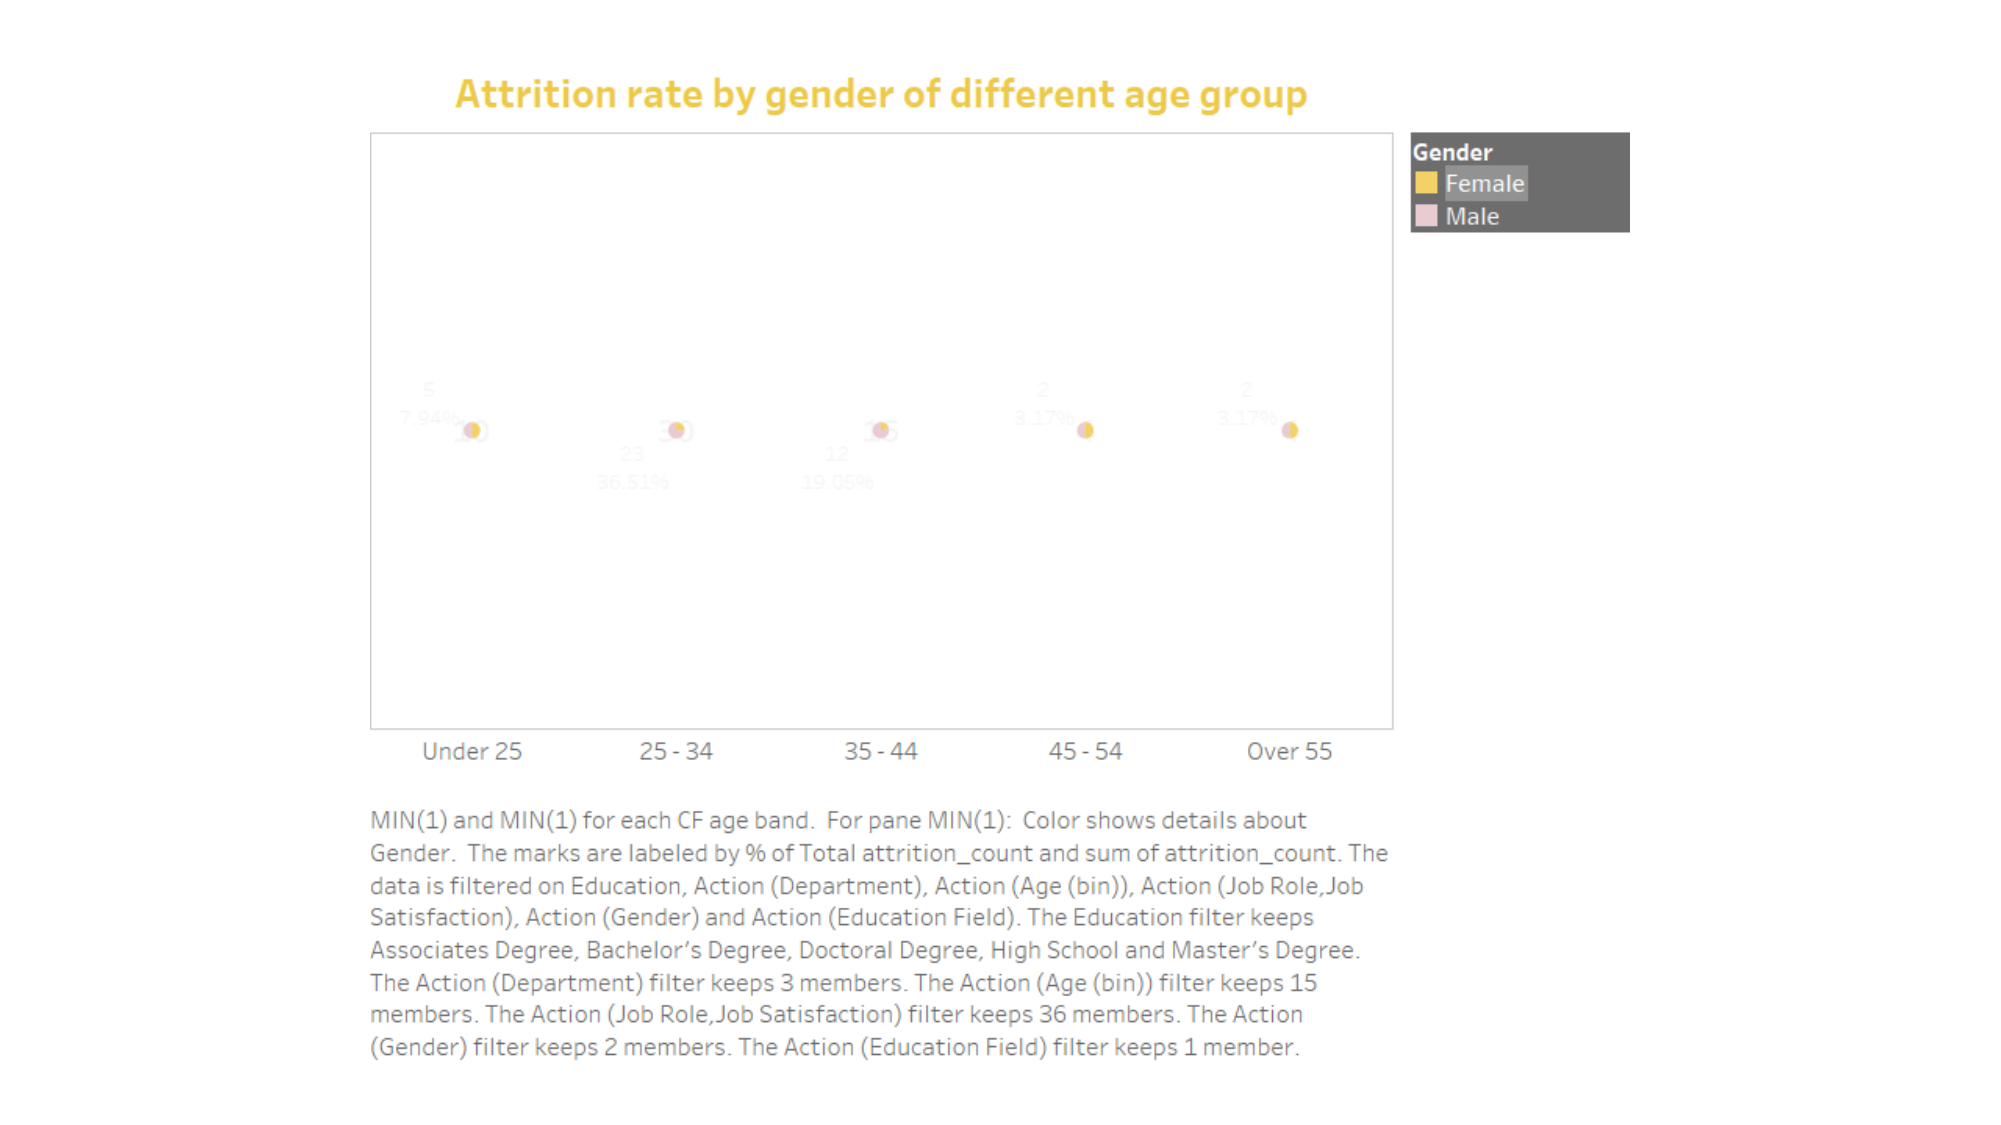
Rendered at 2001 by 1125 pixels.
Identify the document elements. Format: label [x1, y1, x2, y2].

picture [370, 56, 1630, 1068]
